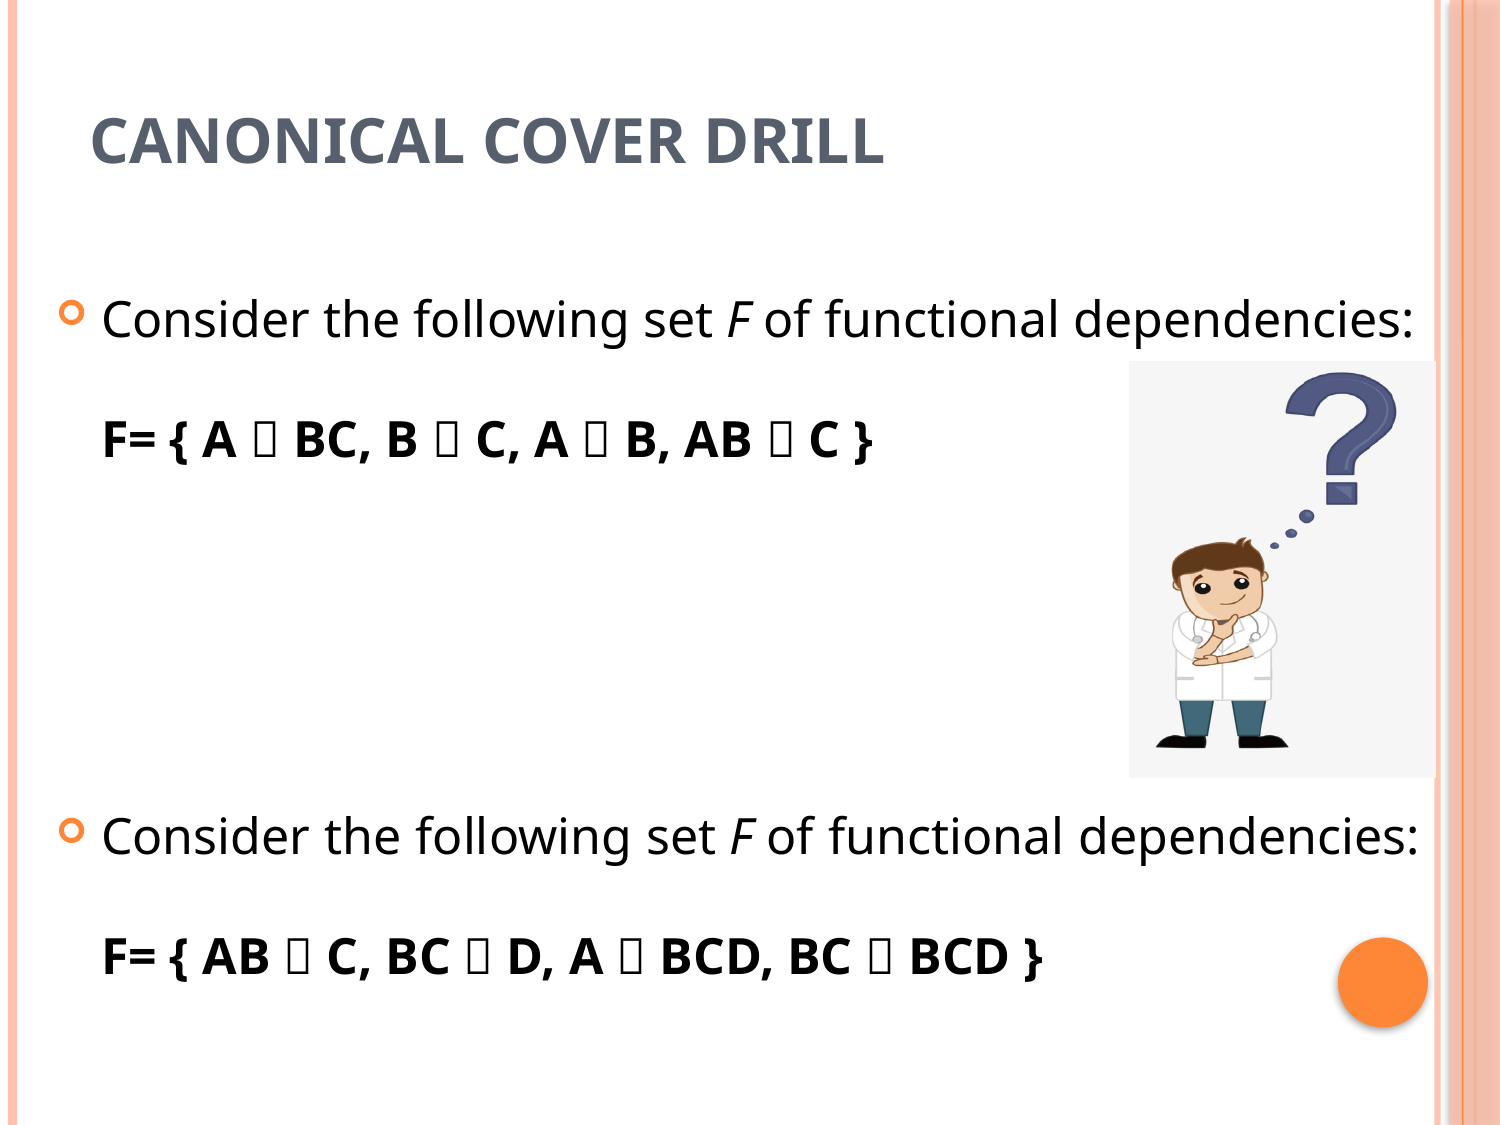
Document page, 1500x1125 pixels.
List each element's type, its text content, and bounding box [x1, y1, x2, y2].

title Canonical Cover Drill [75, 0, 1300, 183]
picture [1128, 361, 1436, 779]
list Consider the following set F of functional dependencies: F= { A  BC, B  C, A  B, AB  C } Consider the following set F of functional dependencies: F= { AB  C, BC  D, A  BCD, BC  BCD } [41, 219, 1436, 1062]
